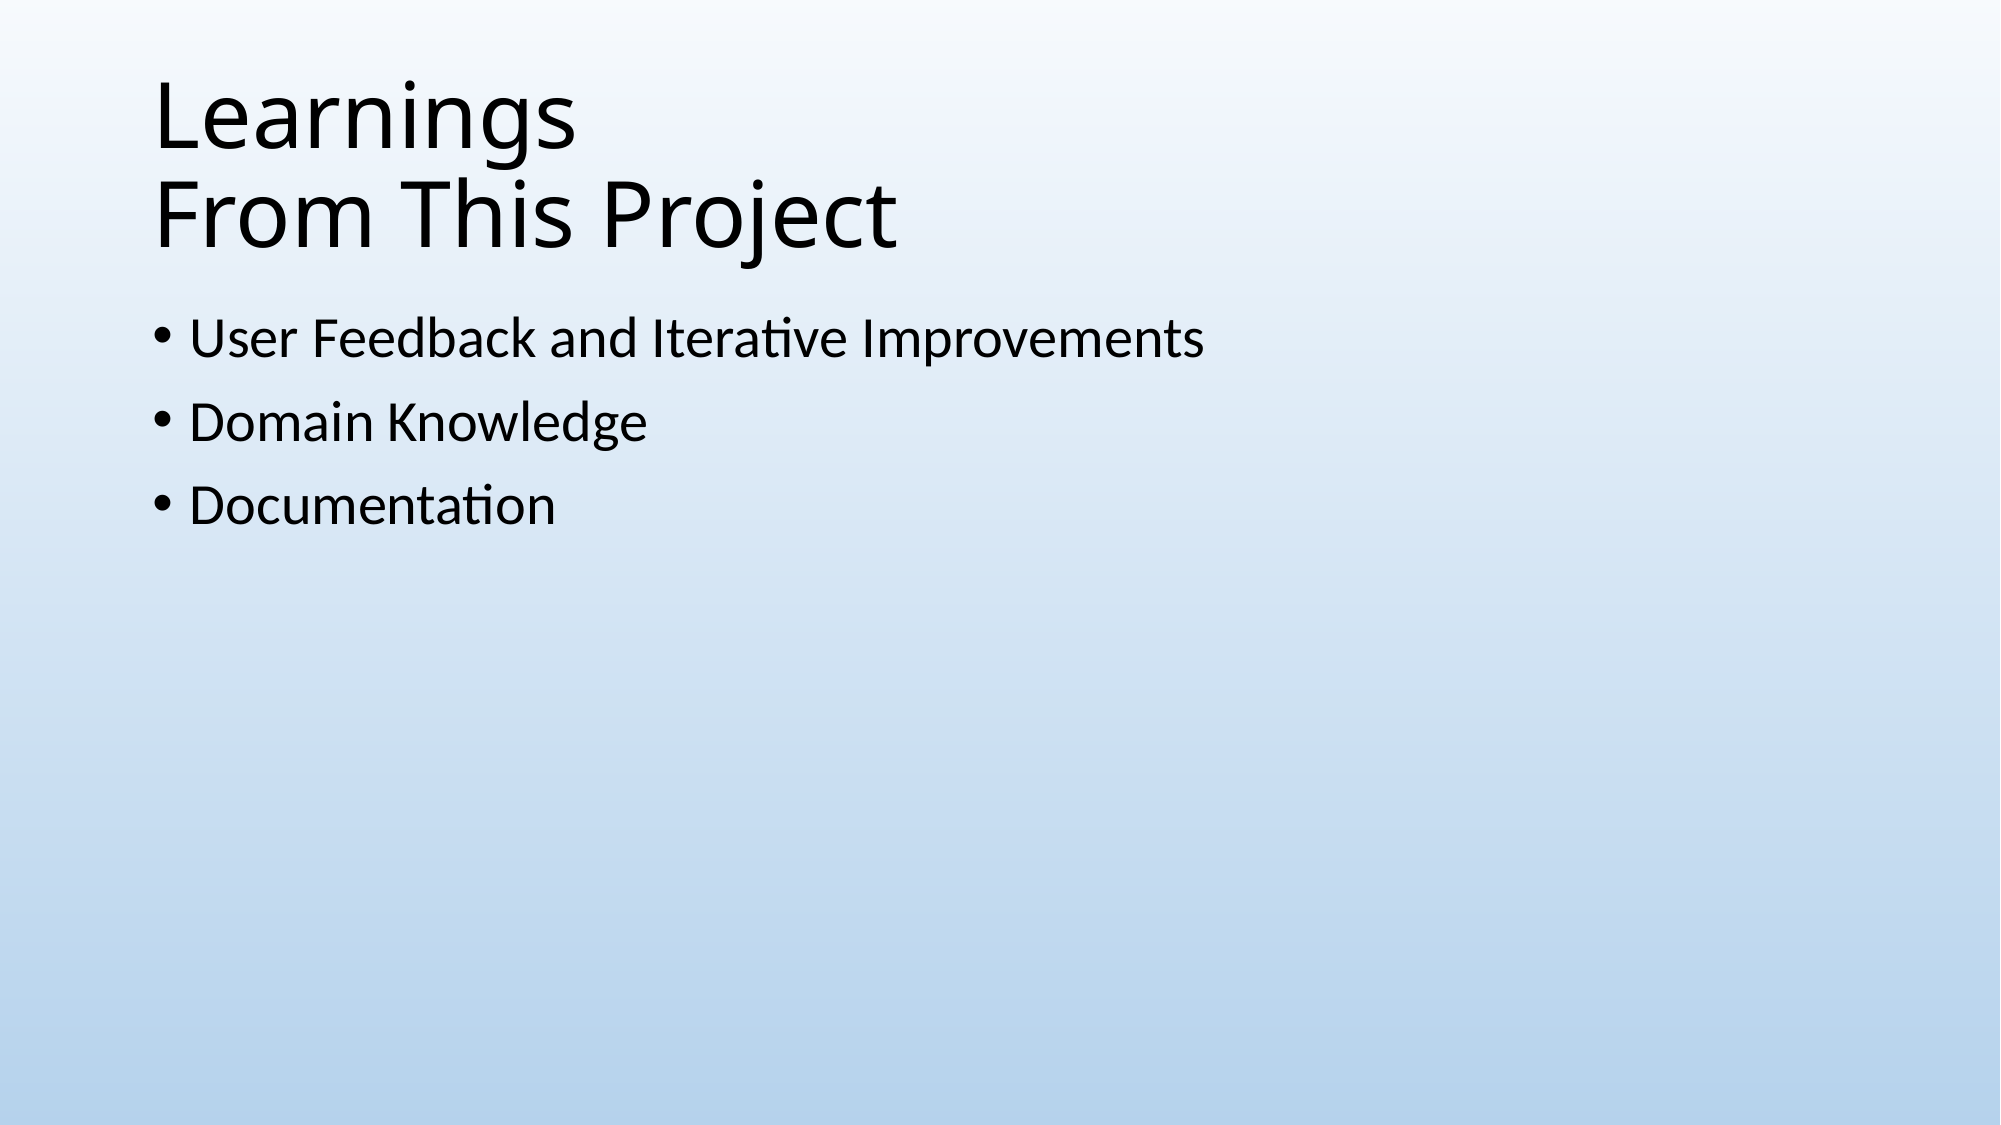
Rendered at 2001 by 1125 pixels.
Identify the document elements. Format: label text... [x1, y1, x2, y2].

title Learnings From This Project [137, 59, 1863, 278]
list User Feedback and Iterative Improvements Domain Knowledge Documentation [137, 299, 1863, 1014]
